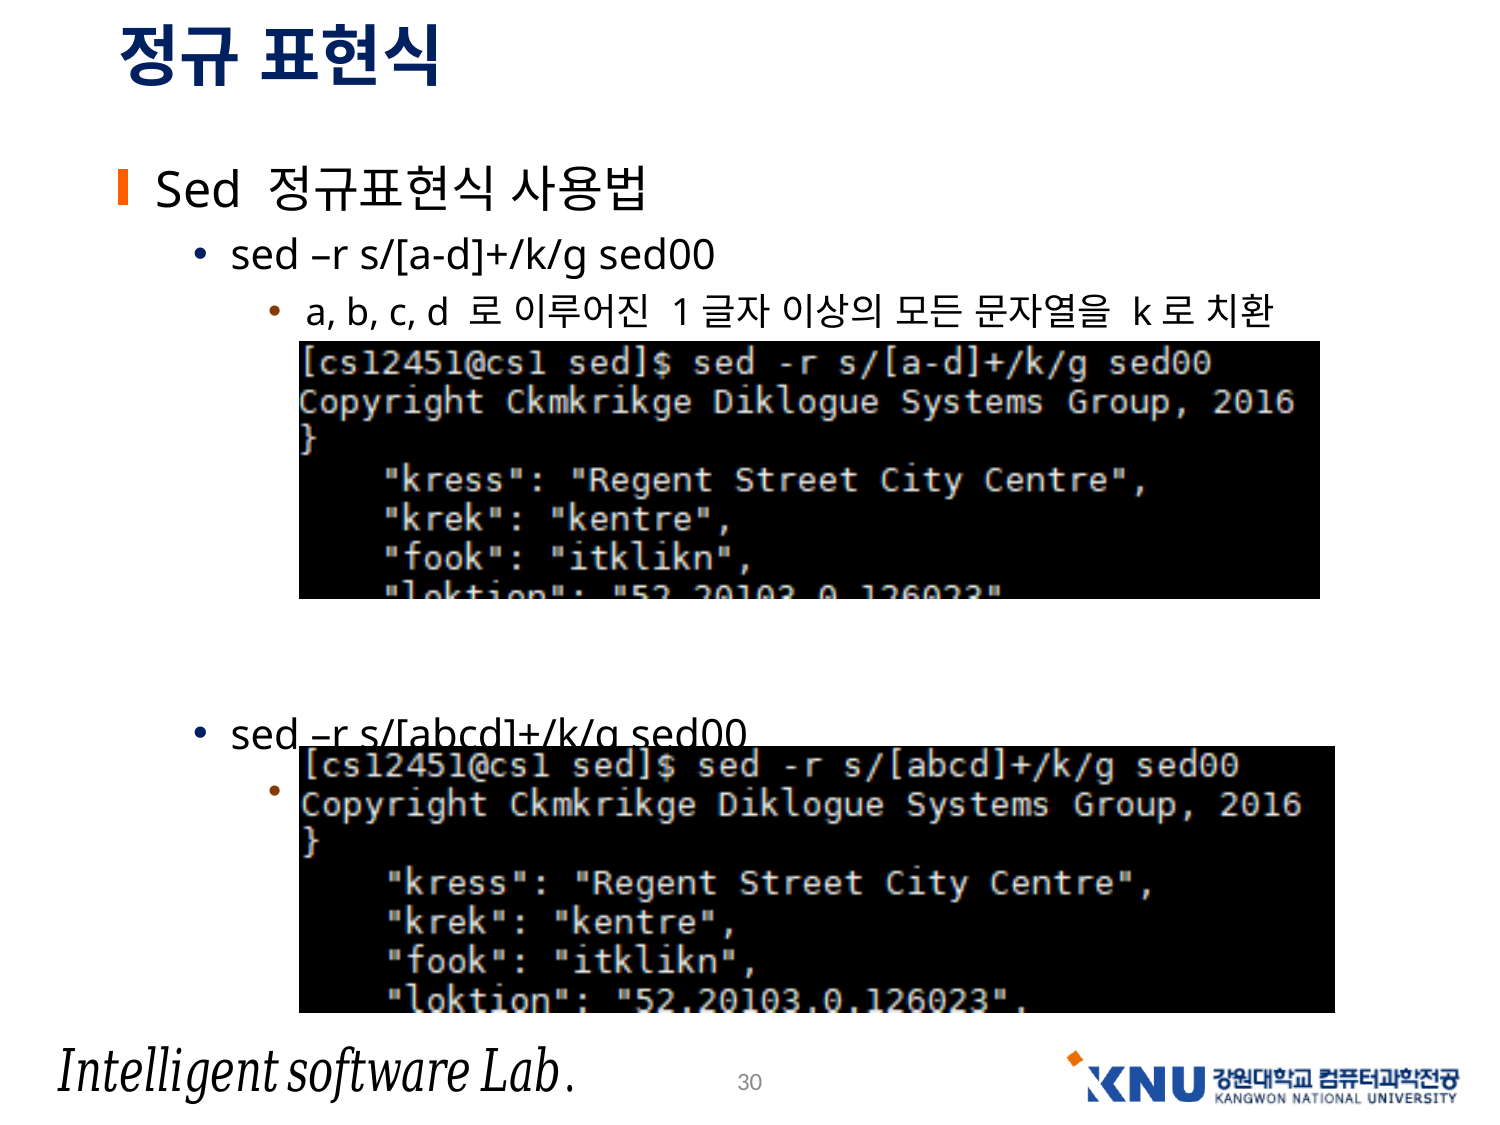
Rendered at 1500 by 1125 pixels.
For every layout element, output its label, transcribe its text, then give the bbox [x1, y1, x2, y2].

list Sed 정규표현식 사용법 sed –r s/[a-d]+/k/g sed00 a, b, c, d 로 이루어진 1글자 이상의 모든 문자열을 k로 치환 sed –r s/[abcd]+/k/g sed00 위와 결과 동일 [103, 149, 1397, 1002]
picture [1066, 1050, 1205, 1102]
picture [299, 746, 1335, 1013]
title 정규 표현식 [103, 15, 1397, 101]
picture [1206, 1063, 1468, 1106]
picture [299, 341, 1320, 599]
picture [118, 169, 128, 205]
